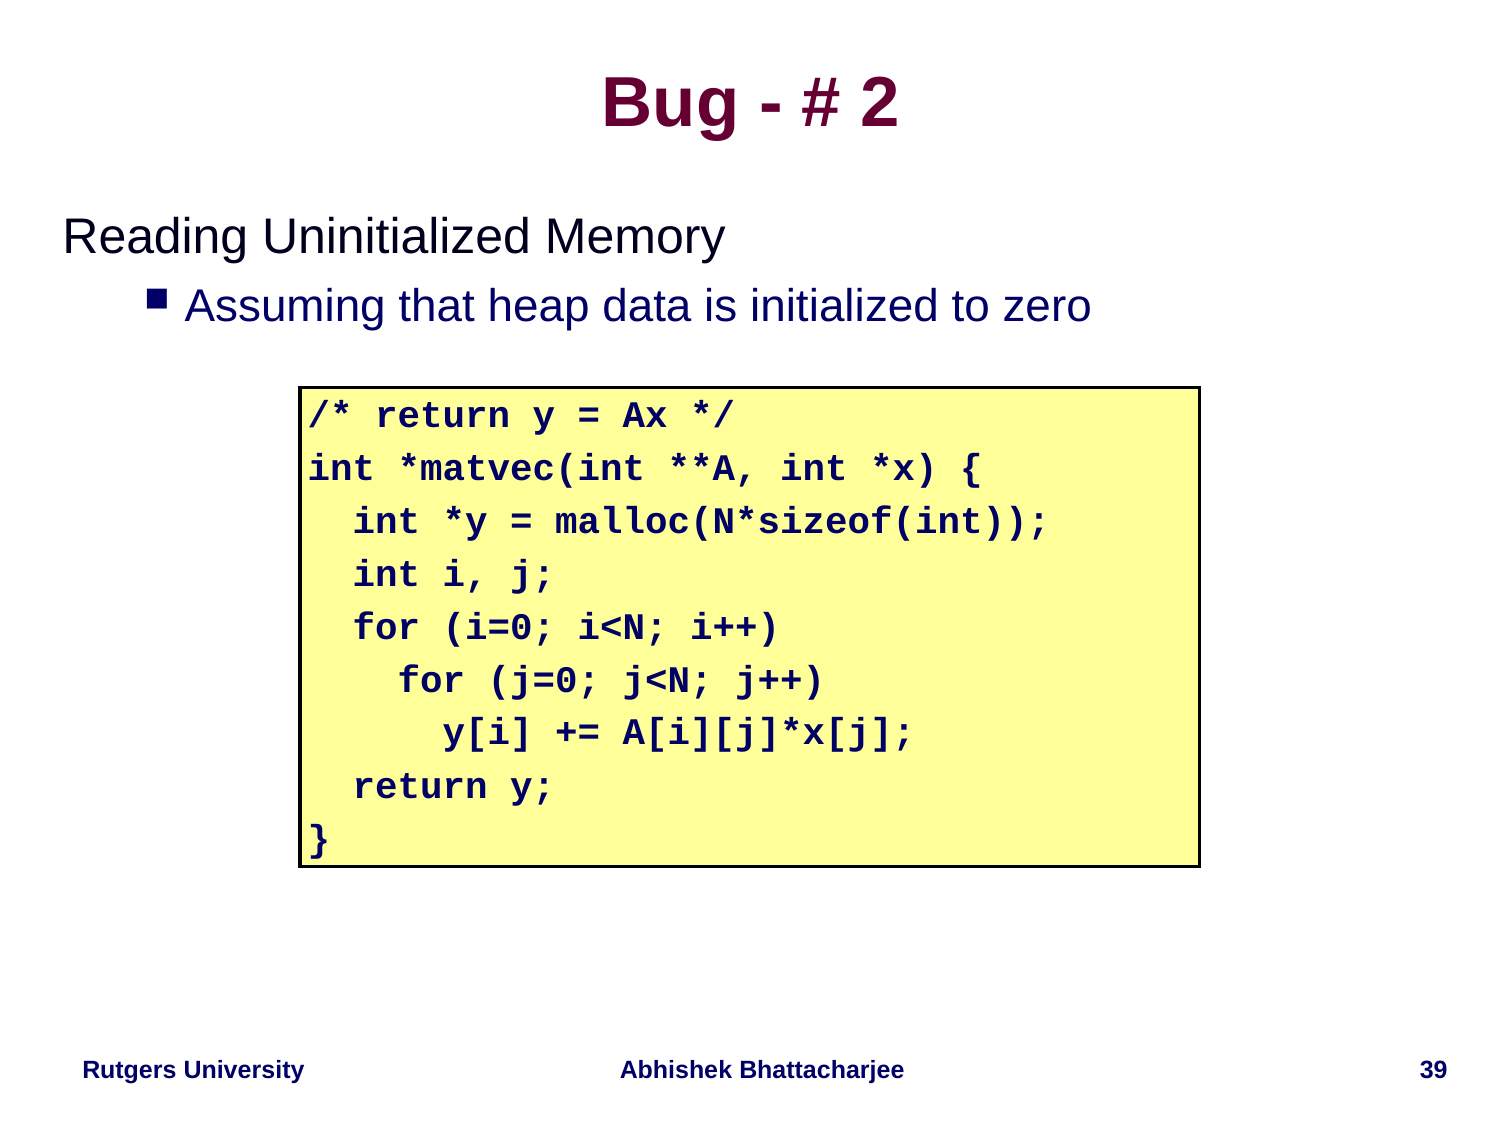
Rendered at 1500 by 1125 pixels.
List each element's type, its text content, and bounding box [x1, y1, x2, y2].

text_box /* return y = Ax */ int *matvec(int **A, int *x) { int *y = malloc(N*sizeof(int)); int i, j; for (i=0; i<N; i++) for (j=0; j<N; j++) y[i] += A[i][j]*x[j]; return y; } [299, 387, 1200, 867]
title Bug - # 2 [46, 40, 1456, 169]
list Reading Uninitialized Memory Assuming that heap data is initialized to zero [47, 199, 1463, 1026]
